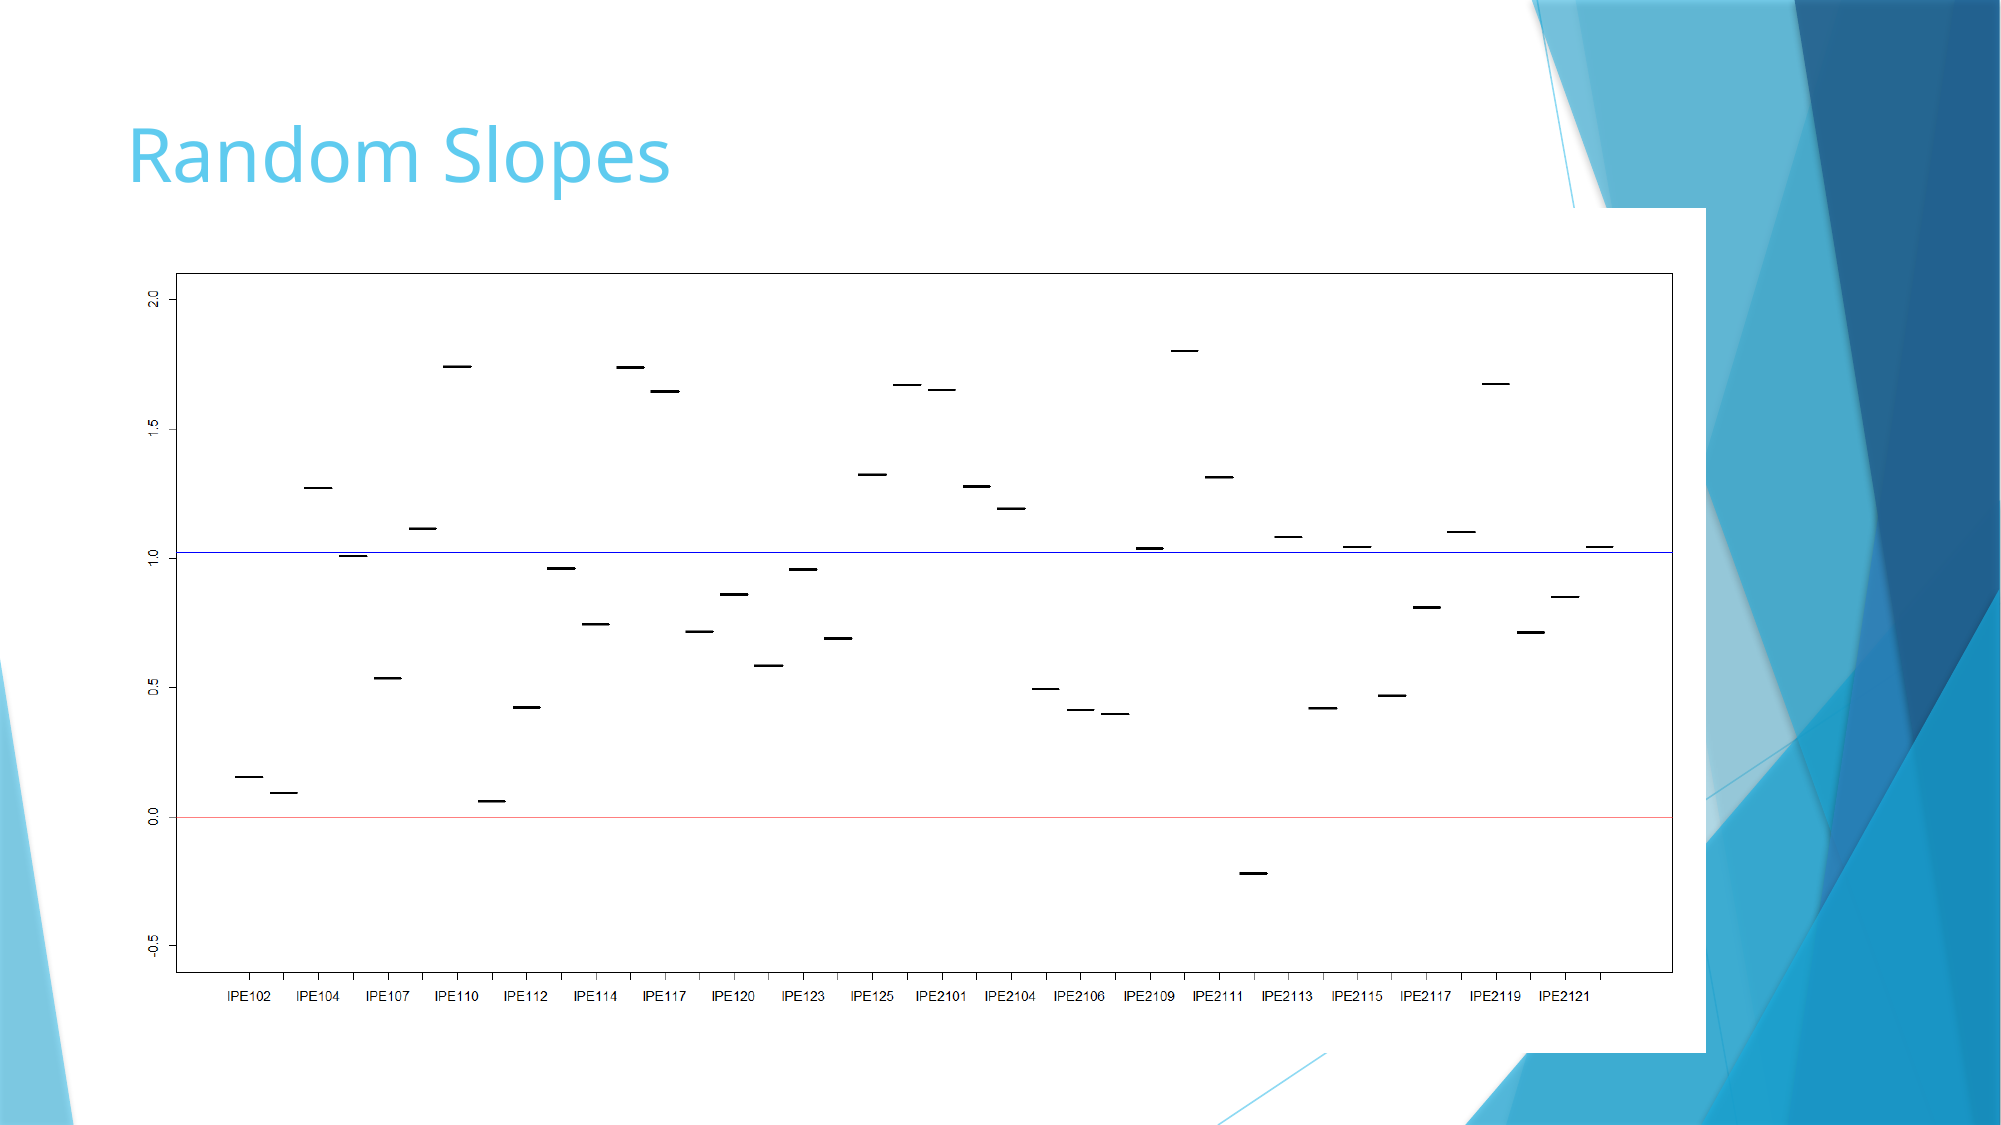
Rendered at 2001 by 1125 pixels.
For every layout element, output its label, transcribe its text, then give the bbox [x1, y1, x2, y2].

picture [110, 207, 1706, 1054]
title Random Slopes [111, 99, 1522, 207]
